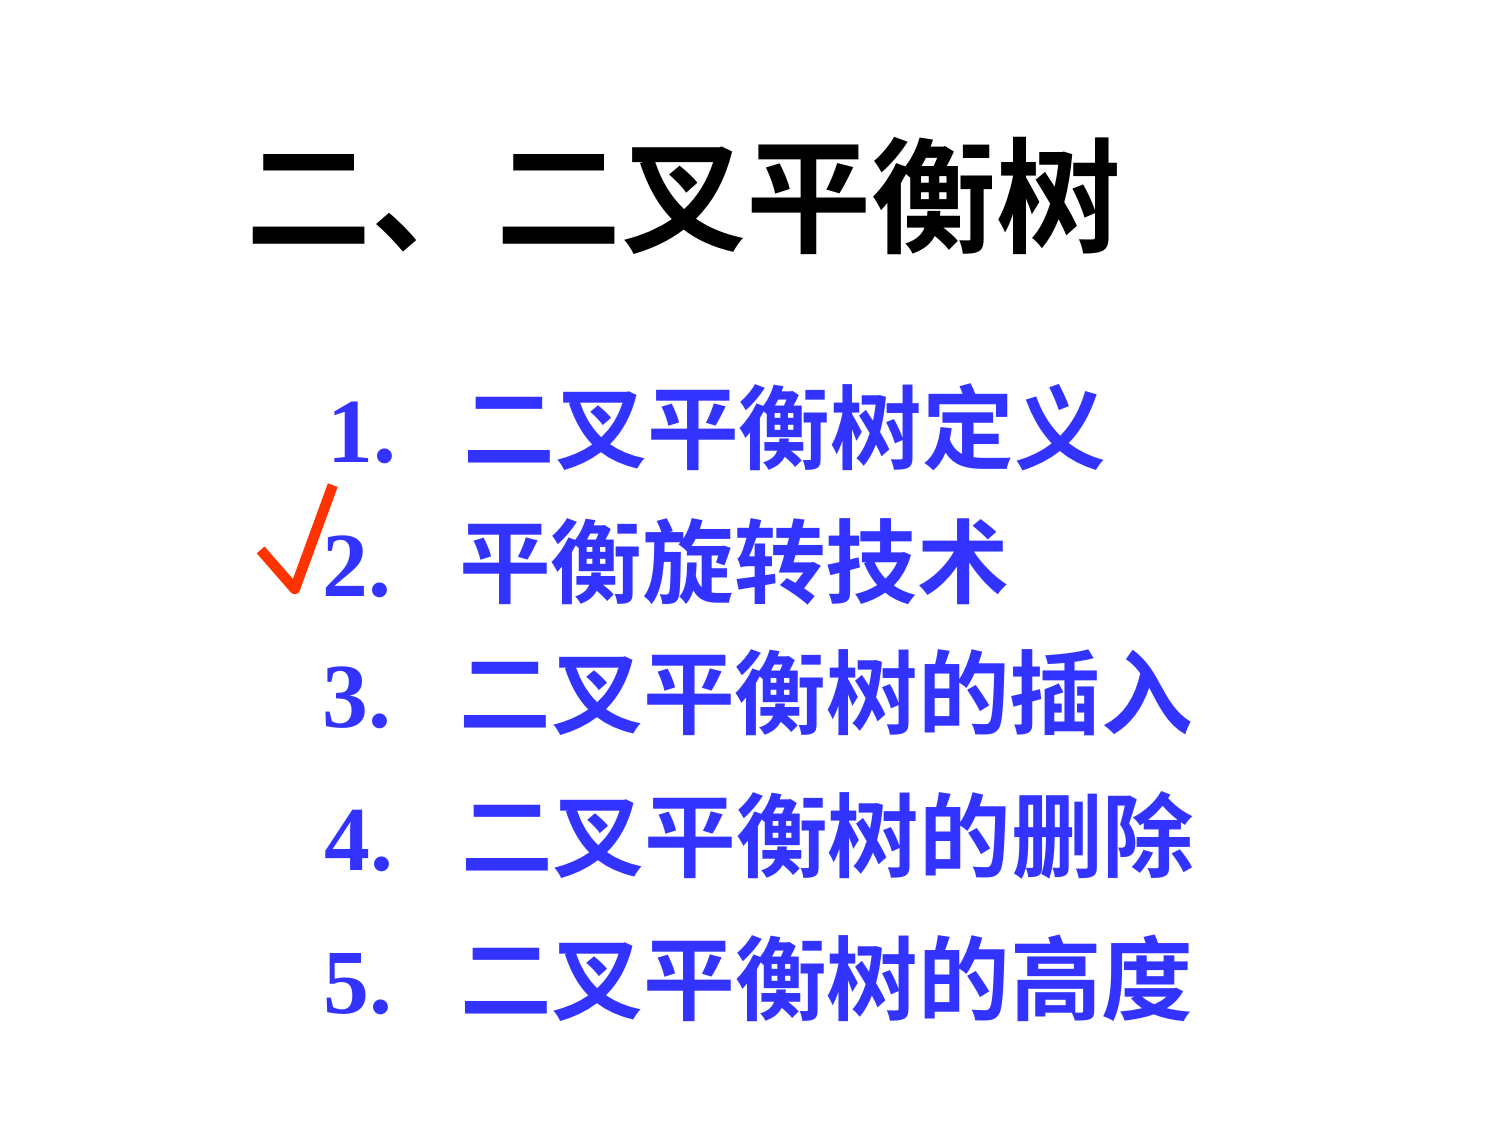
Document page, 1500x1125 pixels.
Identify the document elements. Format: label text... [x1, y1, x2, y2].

text_box 3. 二叉平衡树的插入 [308, 628, 1433, 754]
text_box [260, 485, 333, 590]
text_box 5. 二叉平衡树的高度 [308, 914, 1434, 1040]
text_box 4. 二叉平衡树的删除 [309, 771, 1435, 897]
title 二、二叉平衡树 [46, 99, 1323, 288]
list 1. 二叉平衡树定义 [311, 363, 1293, 478]
text_box 2. 平衡旋转技术 [307, 497, 1433, 623]
